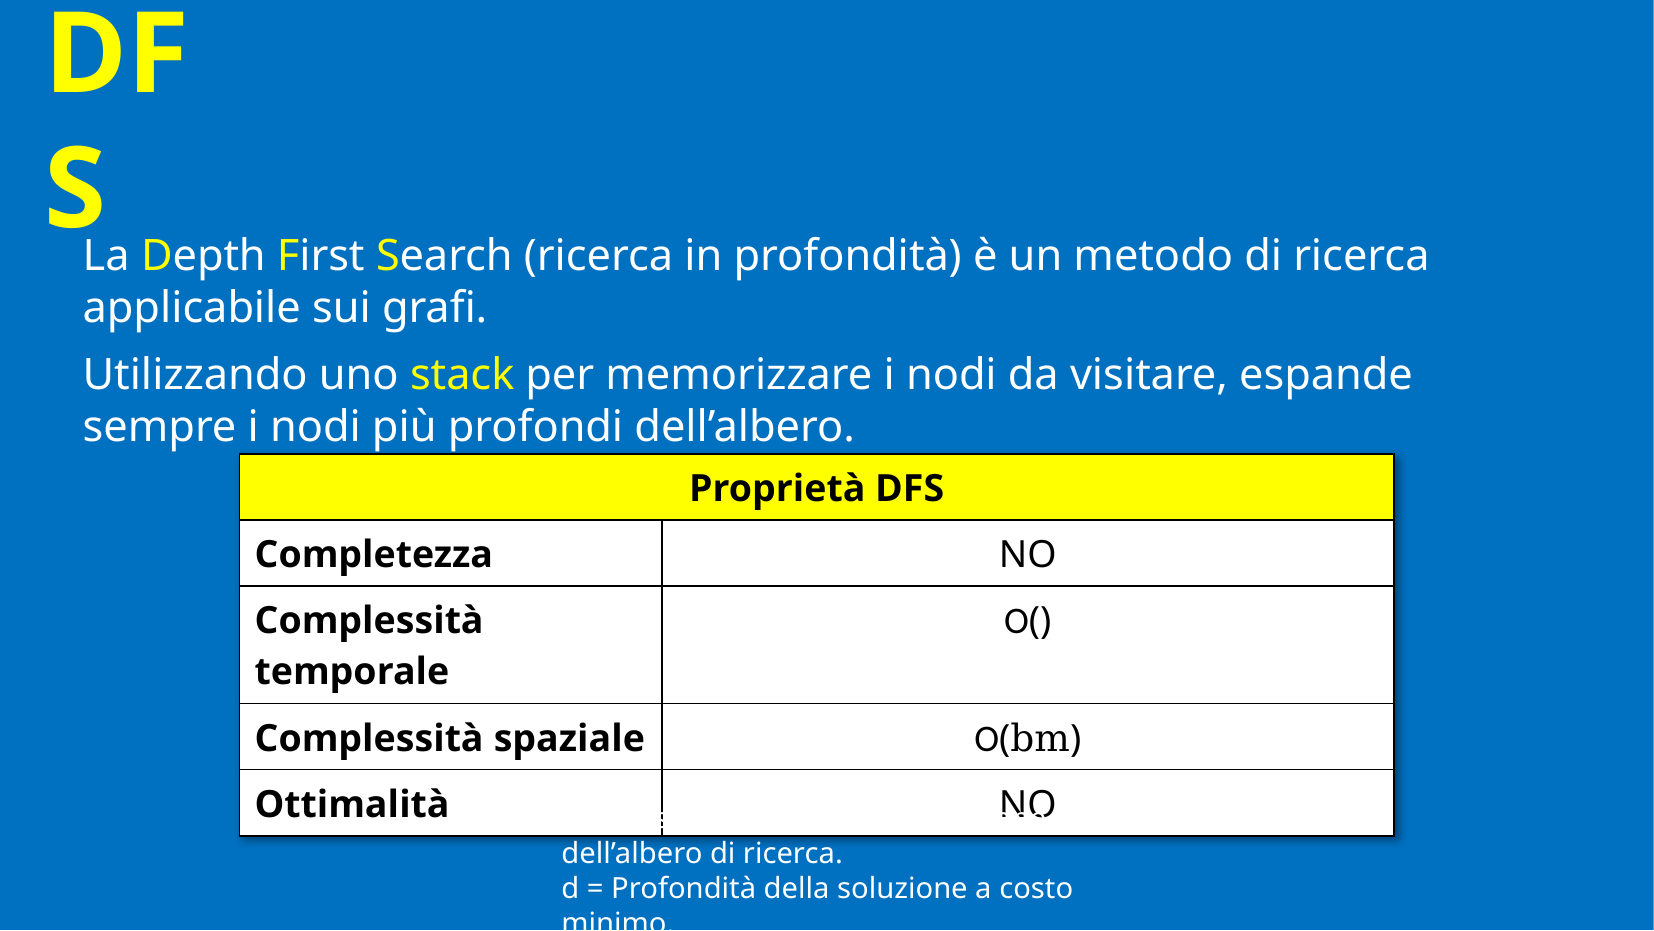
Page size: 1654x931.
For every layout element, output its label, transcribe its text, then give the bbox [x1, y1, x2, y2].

text_box b = Massimo fattore di diramazione dell’albero di ricerca. d = Profondità della soluzione a costo minimo. m = Massima profondità dello spazio degli stati. [546, 792, 1107, 931]
list La Depth First Search (ricerca in profondità) è un metodo di ricerca applicabile sui grafi. Utilizzando uno stack per memorizzare i nodi da visitare, espande sempre i nodi più profondi dell’albero. [82, 227, 1571, 545]
title DFS [44, 37, 240, 193]
